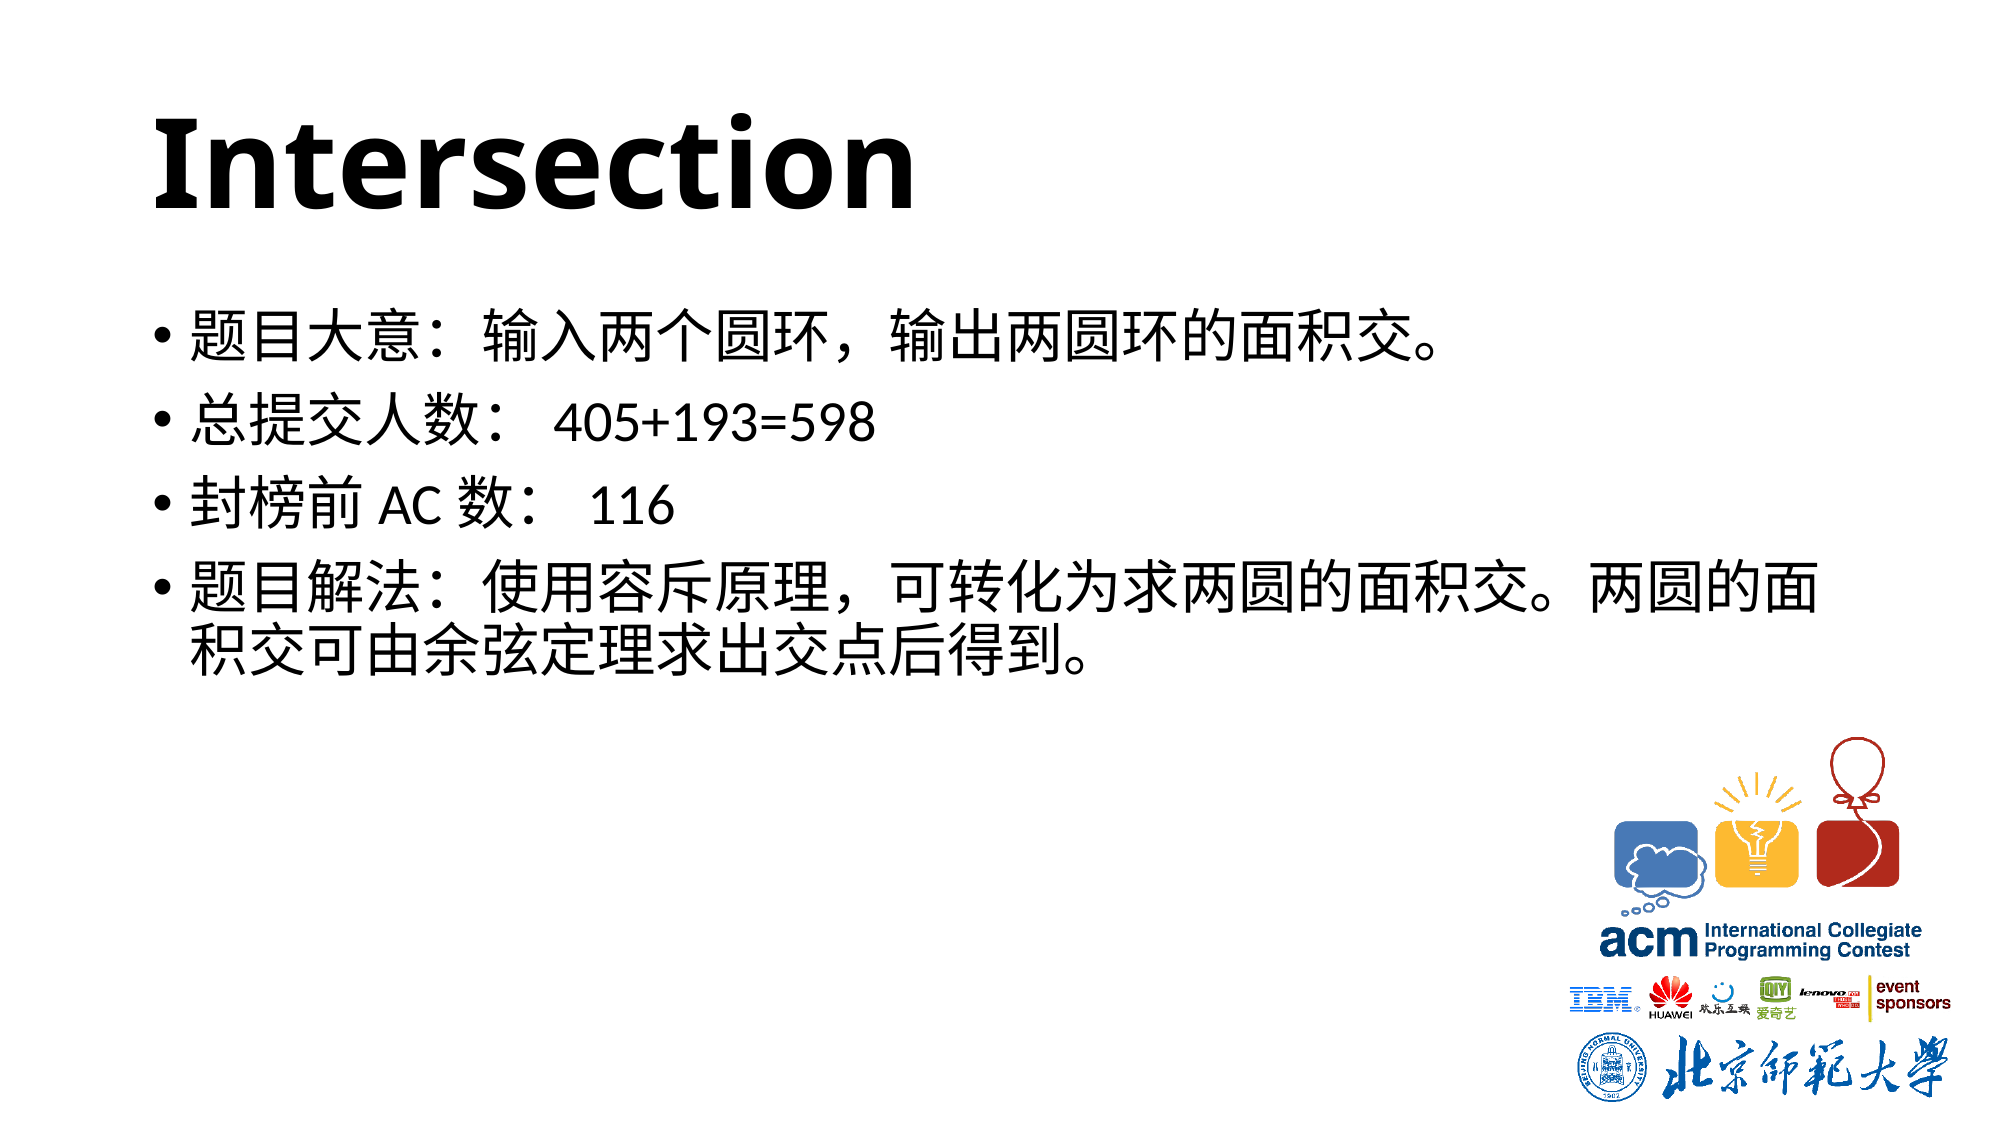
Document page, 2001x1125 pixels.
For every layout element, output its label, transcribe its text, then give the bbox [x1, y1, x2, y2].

title Intersection [137, 59, 1863, 278]
list 题目大意：输入两个圆环，输出两圆环的面积交。 总提交人数：405+193=598 封榜前AC数：116 题目解法：使用容斥原理，可转化为求两圆的面积交。两圆的面积交可由余弦定理求出交点后得到。 [137, 299, 1863, 1014]
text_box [1569, 737, 1951, 1102]
